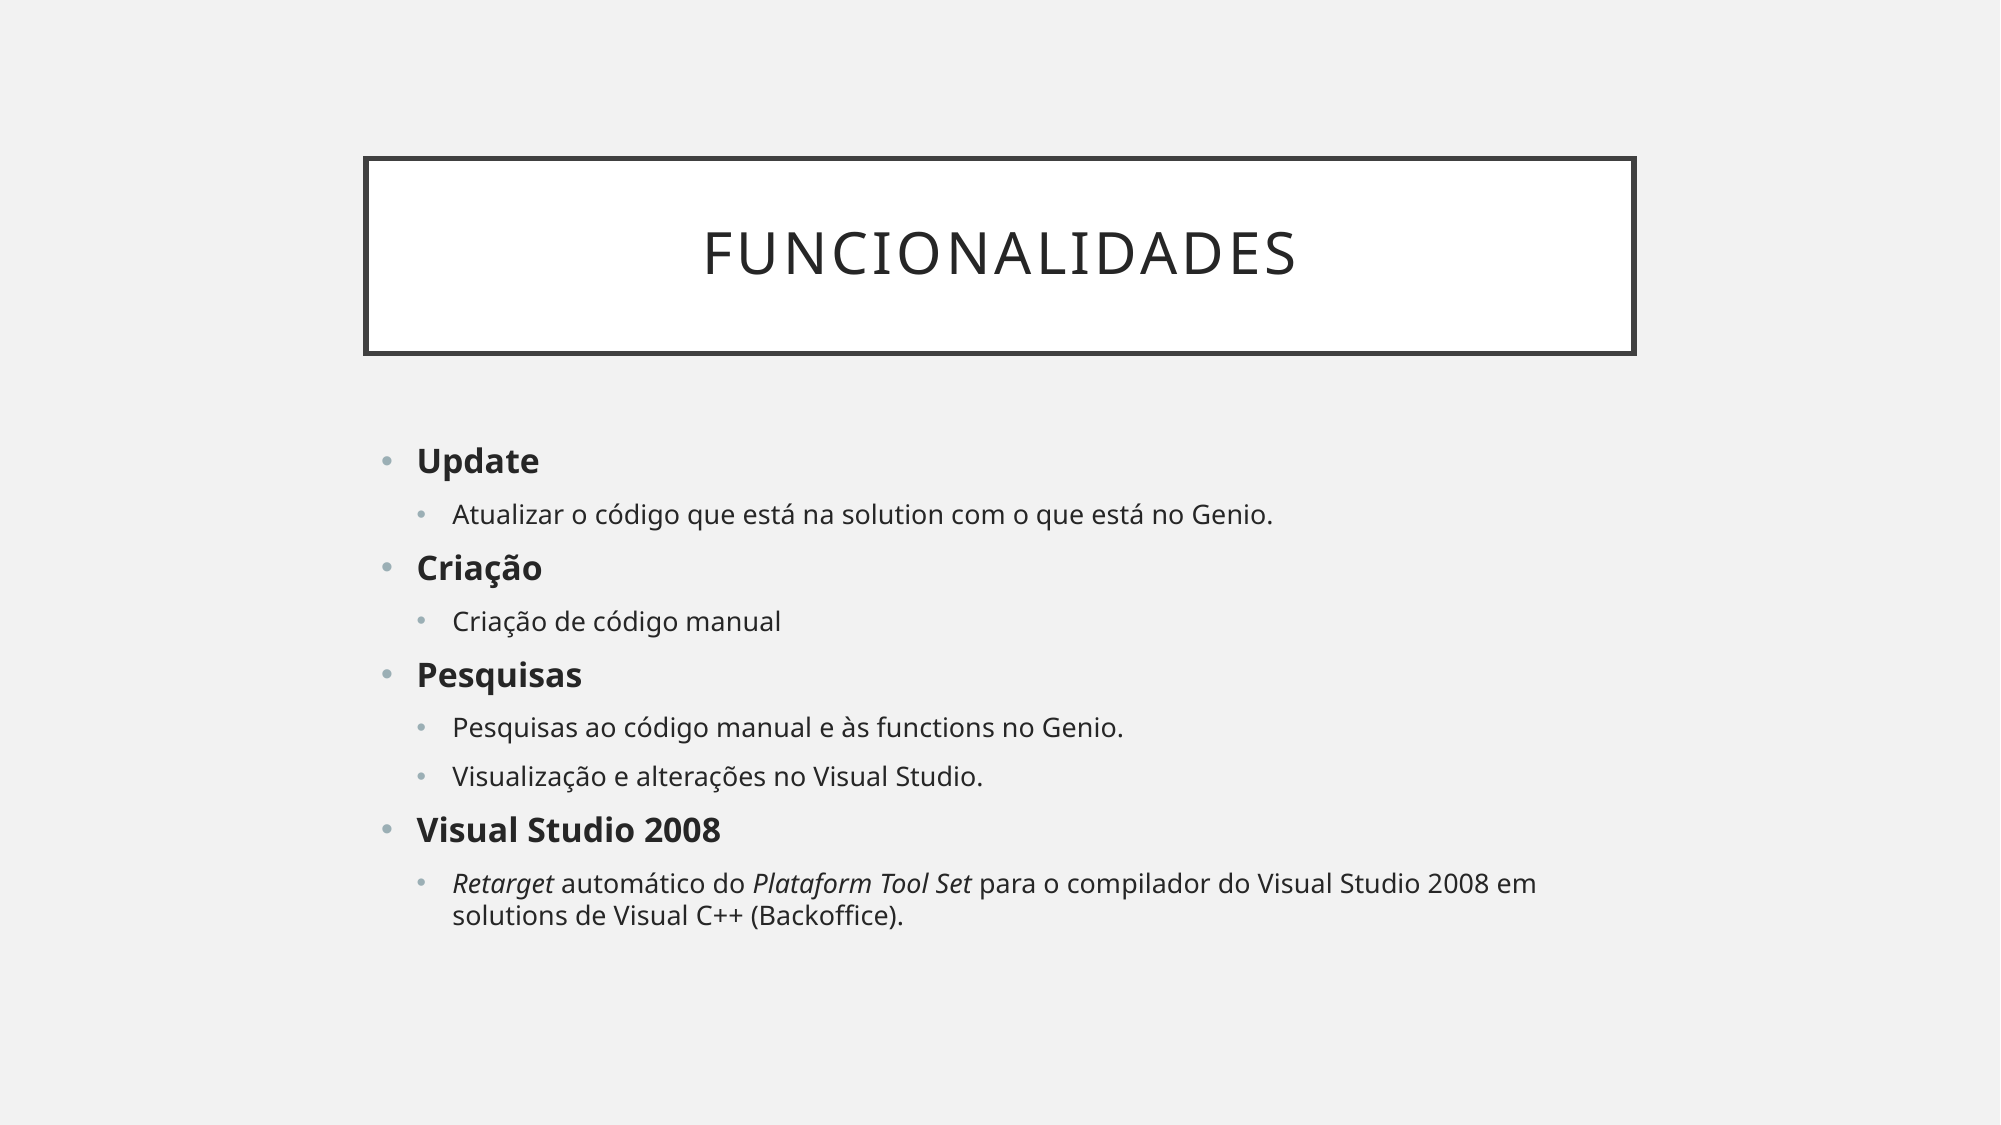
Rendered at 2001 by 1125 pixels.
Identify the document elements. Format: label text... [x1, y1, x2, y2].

title Funcionalidades [363, 156, 1637, 356]
list Update Atualizar o código que está na solution com o que está no Genio. Criação Criação de código manual Pesquisas Pesquisas ao código manual e às functions no Genio. Visualização e alterações no Visual Studio. Visual Studio 2008 Retarget automático do Plataform Tool Set para o compilador do Visual Studio 2008 em solutions de Visual C++ (Backoffice). [366, 432, 1634, 942]
